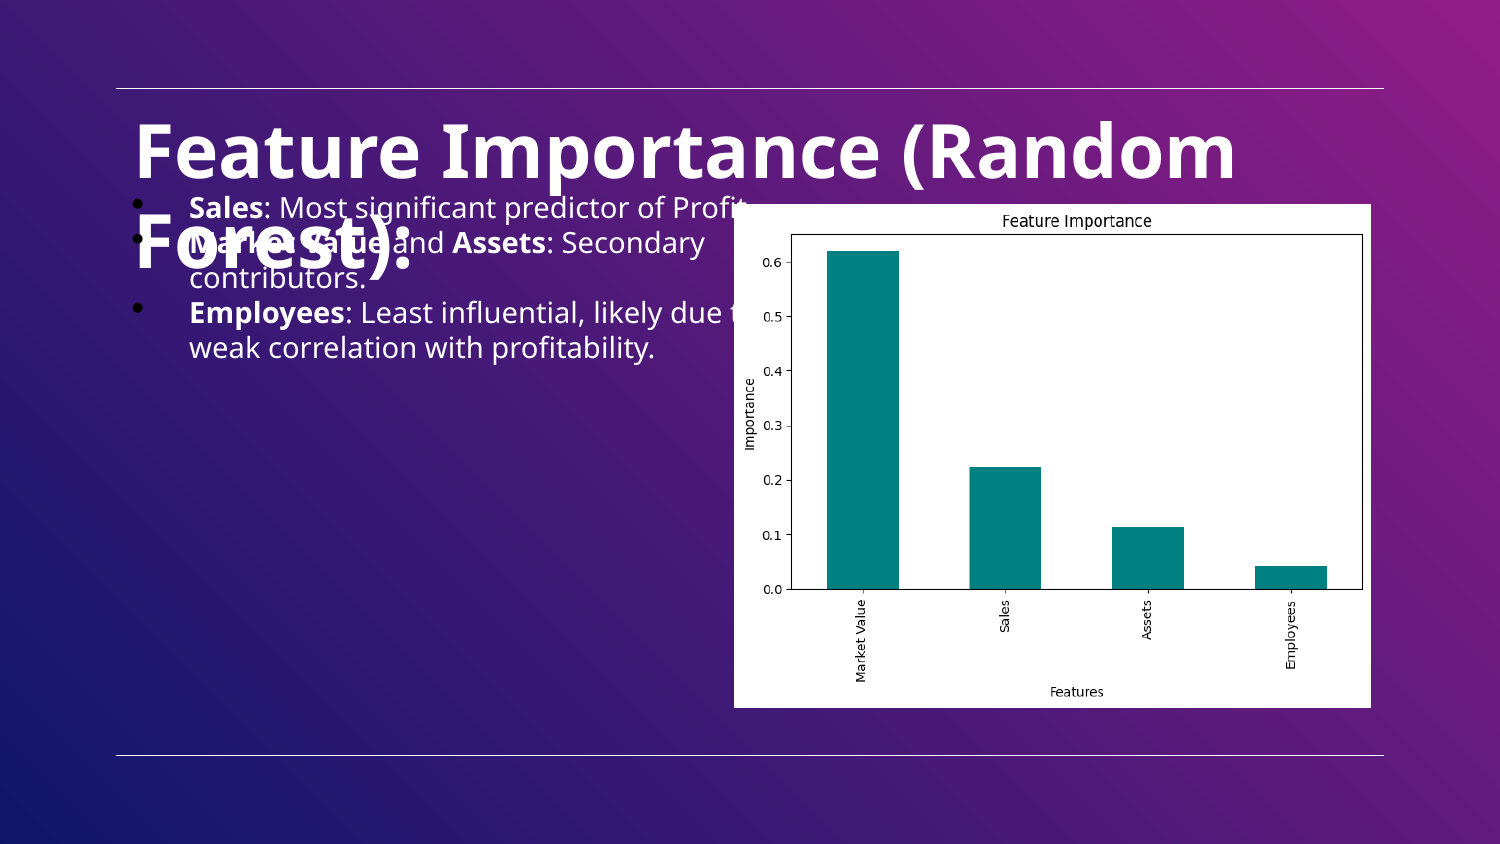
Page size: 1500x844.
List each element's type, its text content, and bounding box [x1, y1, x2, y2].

picture [734, 204, 1371, 709]
title Feature Importance (Random Forest): [118, 88, 1382, 183]
text_box Sales: Most significant predictor of Profit. Market Value and Assets: Secondary contributors. Employees: Least influential, likely due to weak correlation with profitability. [118, 182, 788, 372]
